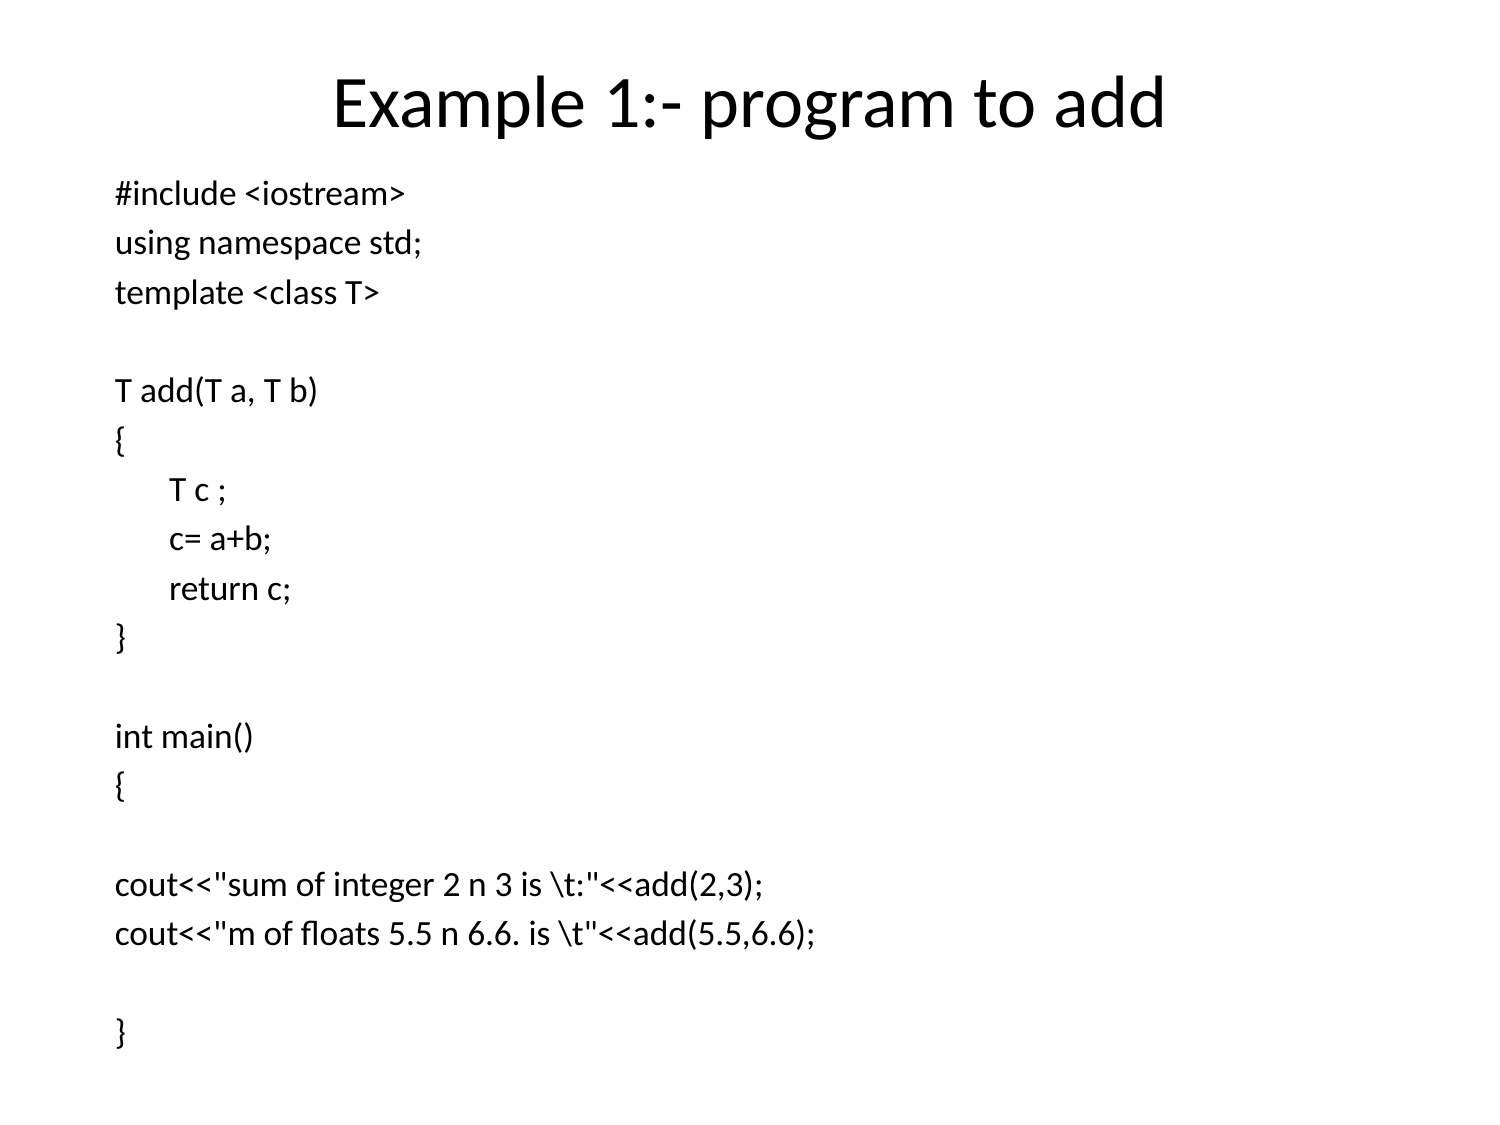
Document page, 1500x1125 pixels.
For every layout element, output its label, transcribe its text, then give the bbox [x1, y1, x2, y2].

list #include <iostream> using namespace std; template <class T> T add(T a, T b) { T c ; c= a+b; return c; } int main() { cout<<"sum of integer 2 n 3 is \t:"<<add(2,3); cout<<"m of floats 5.5 n 6.6. is \t"<<add(5.5,6.6); } [99, 162, 1450, 1063]
title Example 1:- program to add [75, 45, 1425, 150]
